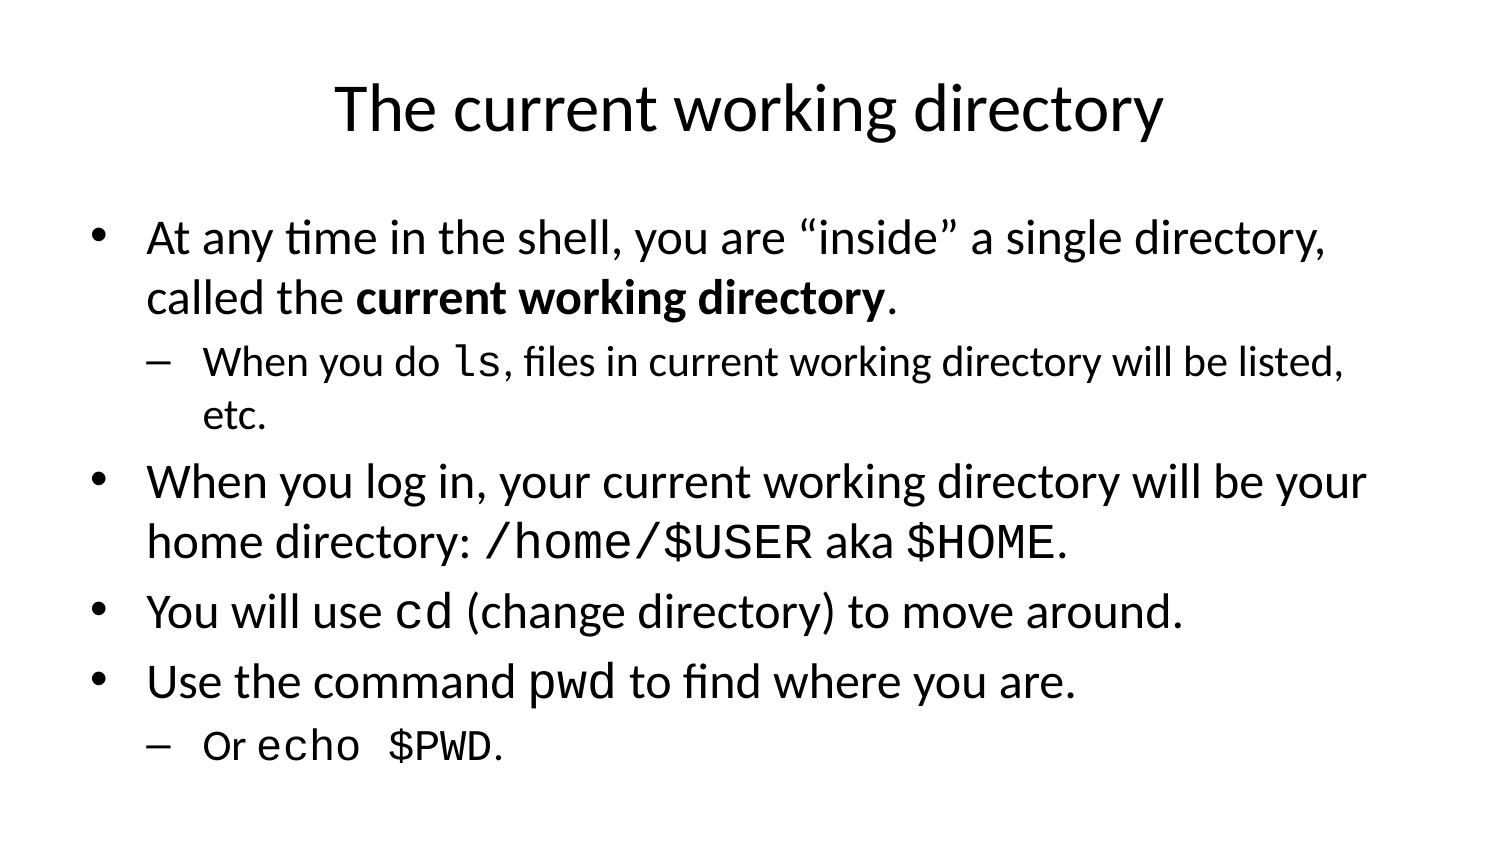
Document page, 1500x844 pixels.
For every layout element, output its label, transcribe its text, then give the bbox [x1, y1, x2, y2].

title The current working directory [75, 33, 1425, 175]
list At any time in the shell, you are “inside” a single directory, called the current working directory. When you do ls, files in current working directory will be listed, etc. When you log in, your current working directory will be your home directory: /home/$USER aka $HOME. You will use cd (change directory) to move around. Use the command pwd to find where you are. Or echo $PWD. [75, 196, 1425, 754]
